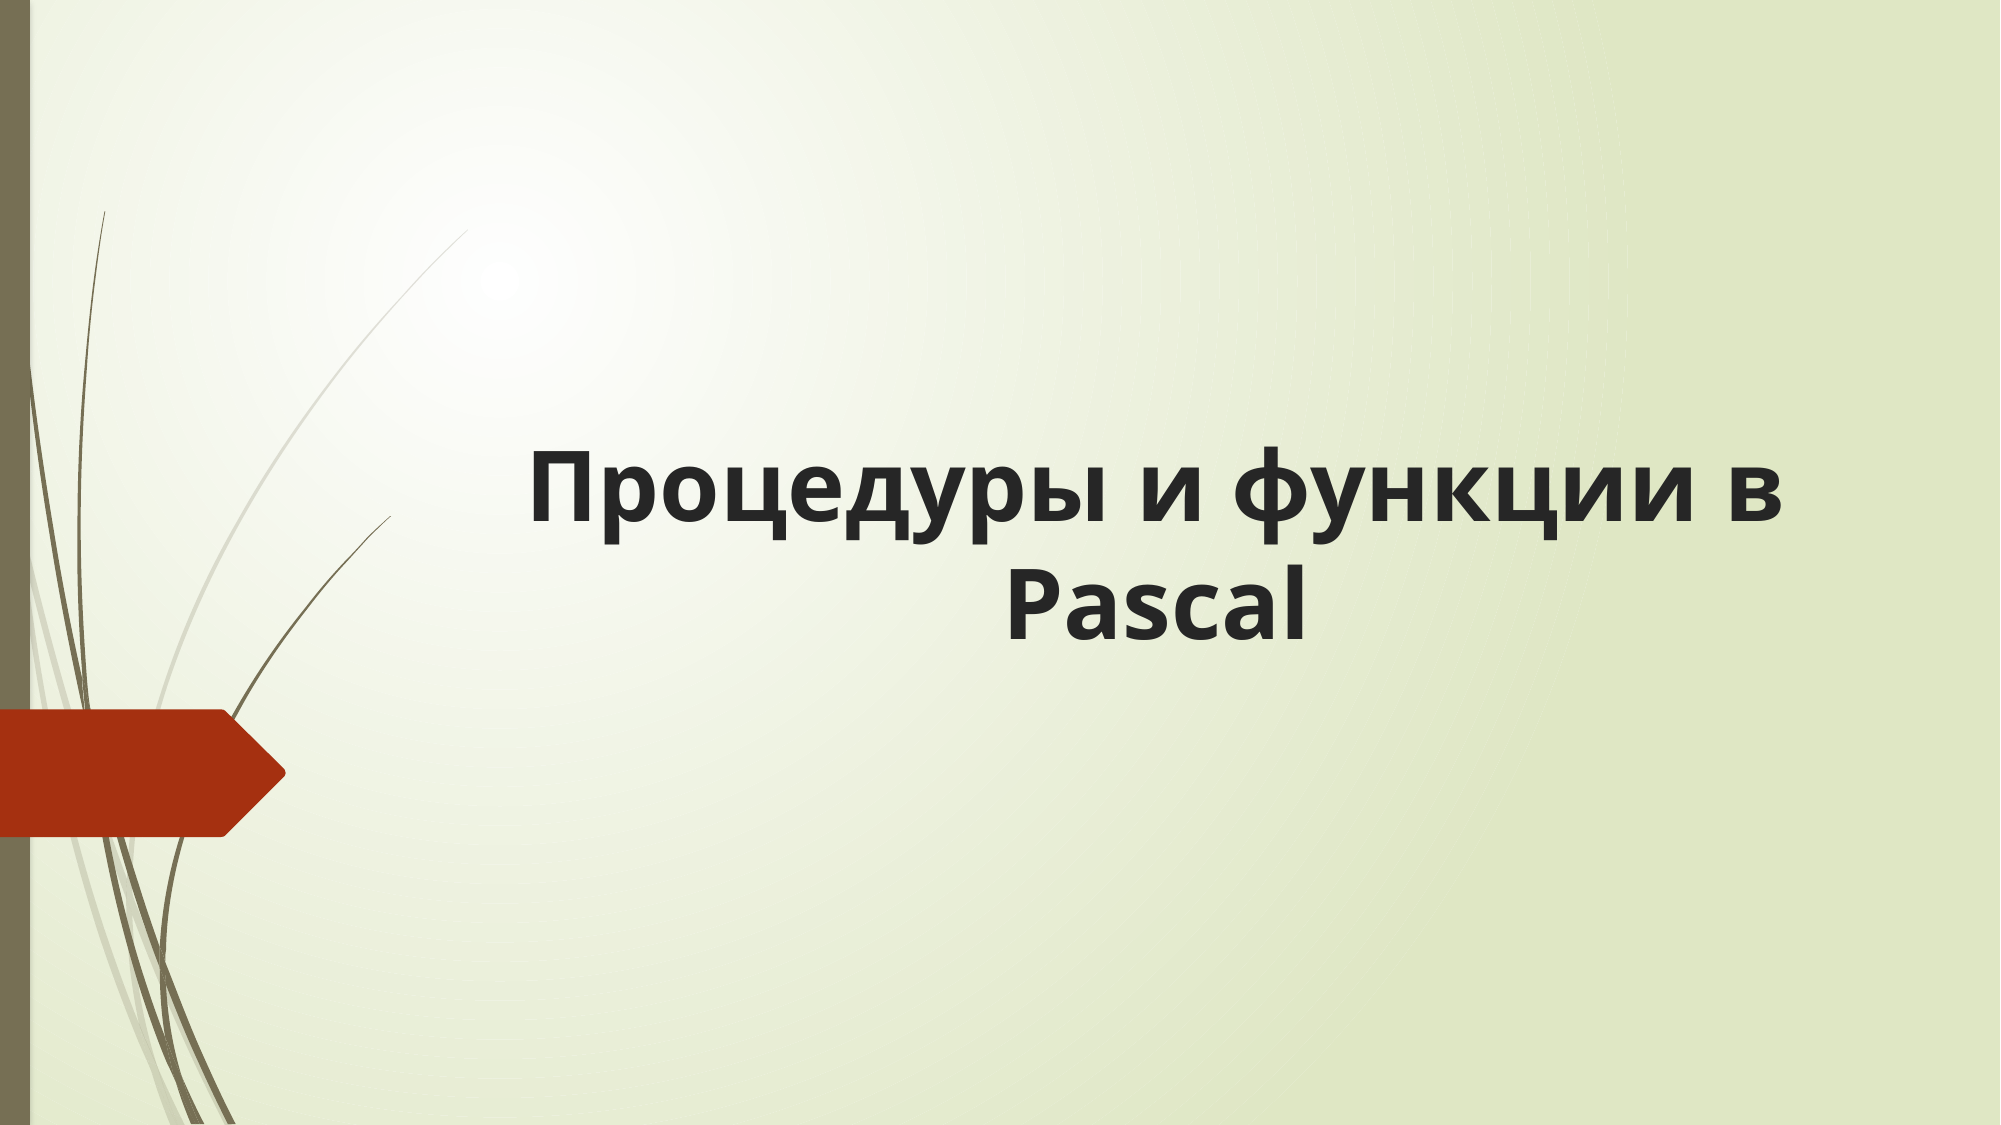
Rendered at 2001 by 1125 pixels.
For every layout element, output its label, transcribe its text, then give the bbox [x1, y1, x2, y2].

title Процедуры и функции в Pascal [424, 412, 1888, 784]
